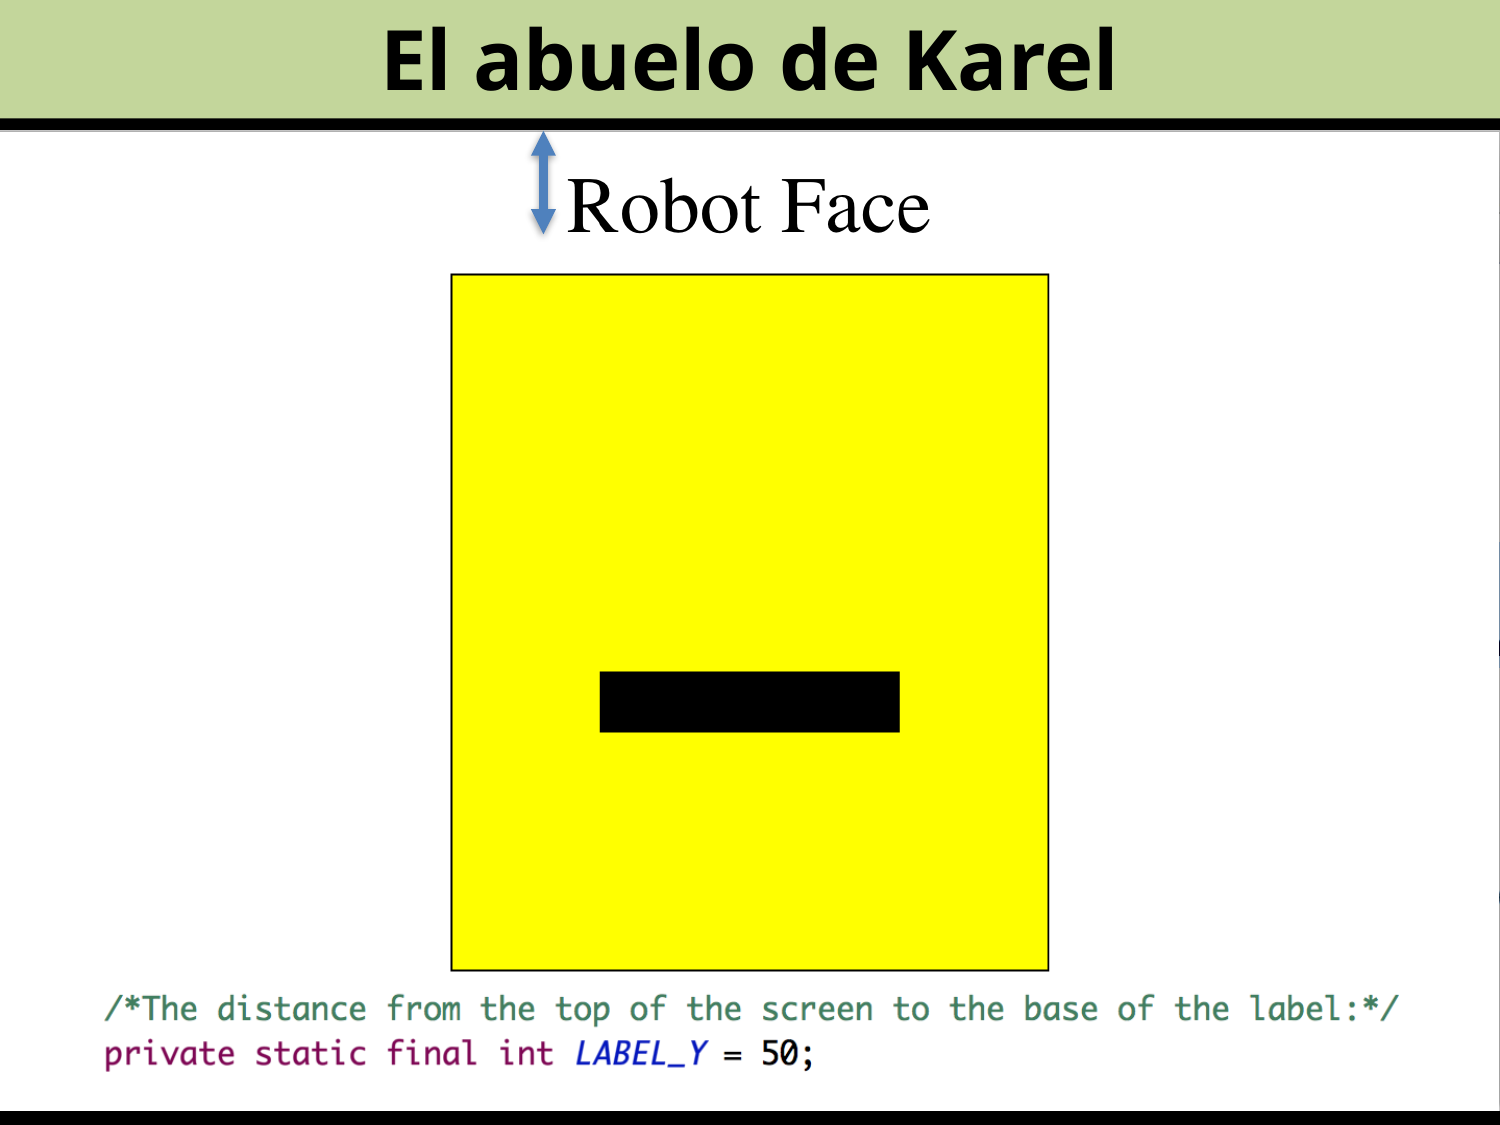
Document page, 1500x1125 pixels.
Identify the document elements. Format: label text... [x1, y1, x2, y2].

text_box El abuelo de Karel [0, 0, 1500, 122]
picture [0, 130, 1500, 1111]
